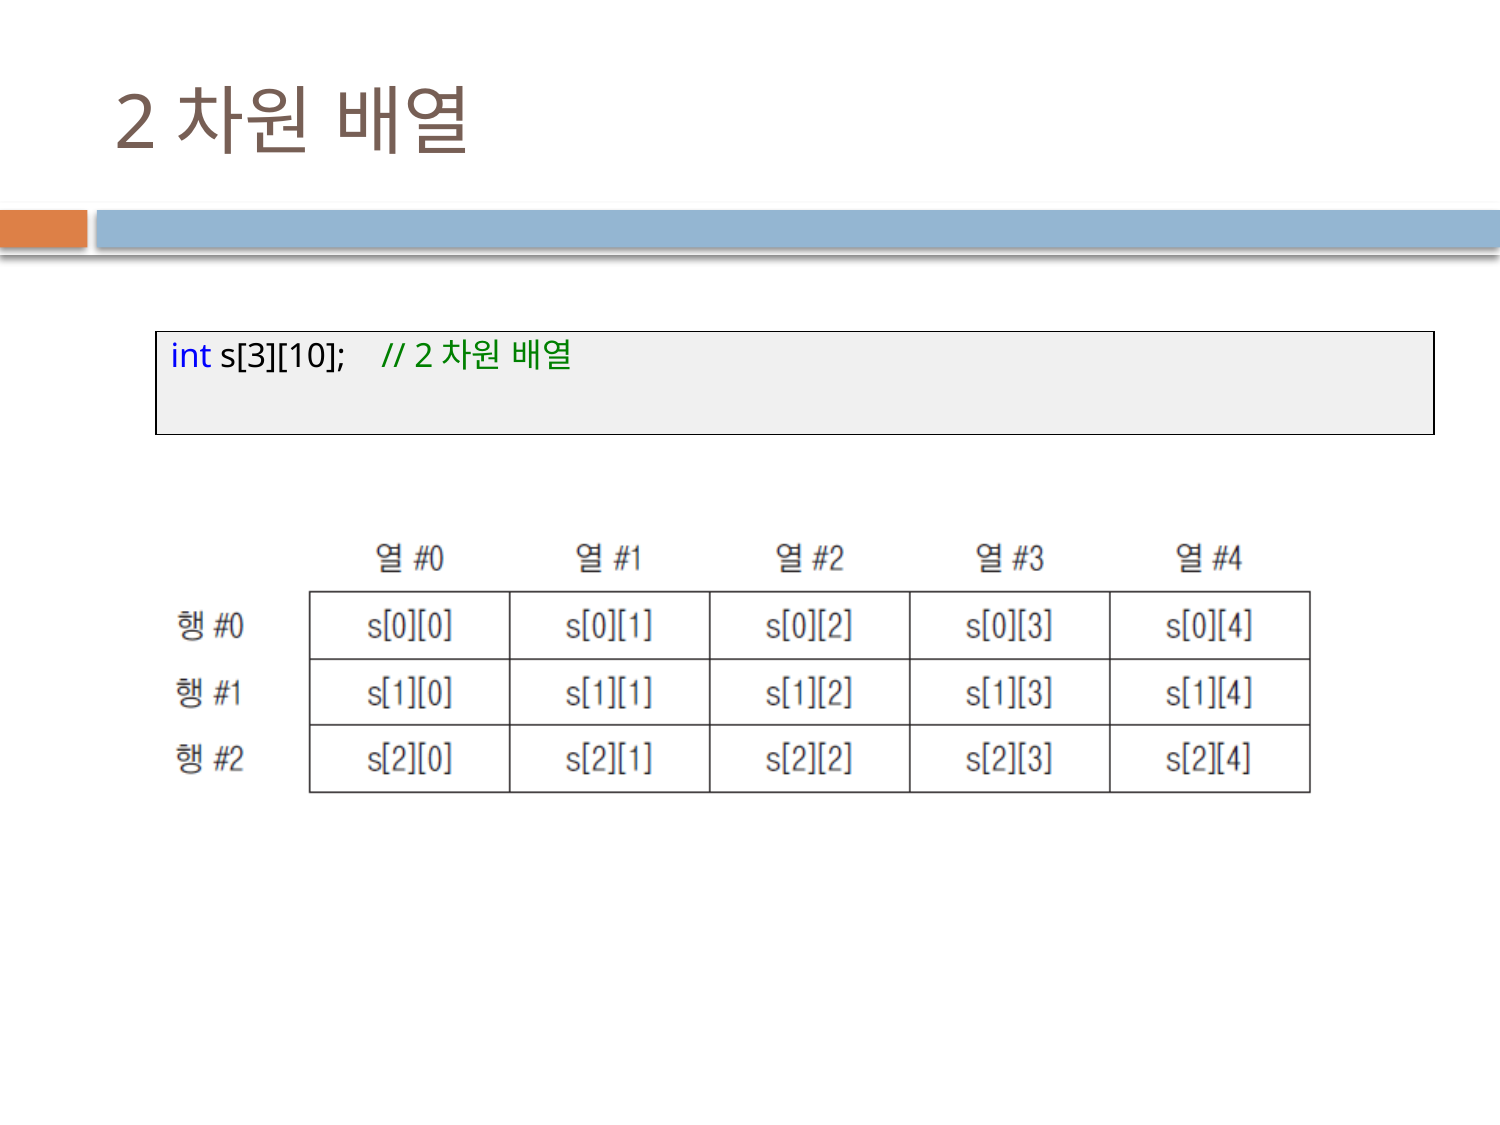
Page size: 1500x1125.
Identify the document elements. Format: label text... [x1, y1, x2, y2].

title 2차원 배열 [99, 37, 1438, 200]
picture [116, 491, 1398, 845]
text_box int s[3][10]; // 2차원 배열 [155, 331, 1434, 435]
